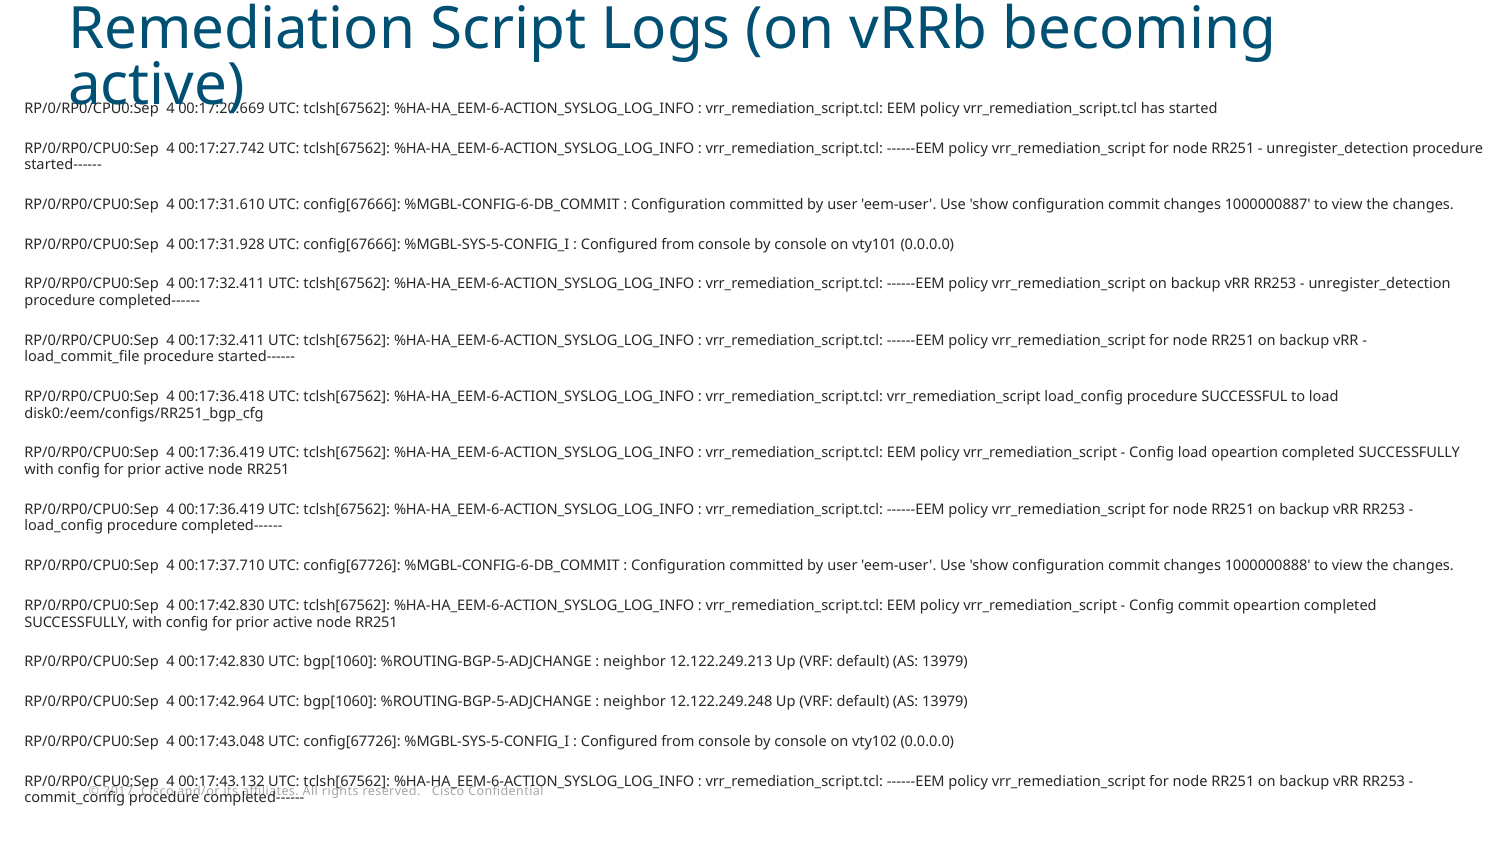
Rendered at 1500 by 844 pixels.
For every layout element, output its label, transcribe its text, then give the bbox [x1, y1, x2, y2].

title Remediation Script Logs (on vRRb becoming active) [53, 0, 1452, 120]
list RP/0/RP0/CPU0:Sep 4 00:17:20.669 UTC: tclsh[67562]: %HA-HA_EEM-6-ACTION_SYSLOG_LOG_INFO : vrr_remediation_script.tcl: EEM policy vrr_remediation_script.tcl has started RP/0/RP0/CPU0:Sep 4 00:17:27.742 UTC: tclsh[67562]: %HA-HA_EEM-6-ACTION_SYSLOG_LOG_INFO : vrr_remediation_script.tcl: ------EEM policy vrr_remediation_script for node RR251 - unregister_detection procedure started------ RP/0/RP0/CPU0:Sep 4 00:17:31.610 UTC: config[67666]: %MGBL-CONFIG-6-DB_COMMIT : Configuration committed by user 'eem-user'. Use 'show configuration commit changes 1000000887' to view the changes. RP/0/RP0/CPU0:Sep 4 00:17:31.928 UTC: config[67666]: %MGBL-SYS-5-CONFIG_I : Configured from console by console on vty101 (0.0.0.0) RP/0/RP0/CPU0:Sep 4 00:17:32.411 UTC: tclsh[67562]: %HA-HA_EEM-6-ACTION_SYSLOG_LOG_INFO : vrr_remediation_script.tcl: ------EEM policy vrr_remediation_script on backup vRR RR253 - unregister_detection procedure completed------ RP/0/RP0/CPU0:Sep 4 00:17:32.411 UTC: tclsh[67562]: %HA-HA_EEM-6-ACTION_SYSLOG_LOG_INFO : vrr_remediation_script.tcl: ------EEM policy vrr_remediation_script for node RR251 on backup vRR - load_commit_file procedure started------ RP/0/RP0/CPU0:Sep 4 00:17:36.418 UTC: tclsh[67562]: %HA-HA_EEM-6-ACTION_SYSLOG_LOG_INFO : vrr_remediation_script.tcl: vrr_remediation_script load_config procedure SUCCESSFUL to load disk0:/eem/configs/RR251_bgp_cfg RP/0/RP0/CPU0:Sep 4 00:17:36.419 UTC: tclsh[67562]: %HA-HA_EEM-6-ACTION_SYSLOG_LOG_INFO : vrr_remediation_script.tcl: EEM policy vrr_remediation_script - Config load opeartion completed SUCCESSFULLY with config for prior active node RR251 RP/0/RP0/CPU0:Sep 4 00:17:36.419 UTC: tclsh[67562]: %HA-HA_EEM-6-ACTION_SYSLOG_LOG_INFO : vrr_remediation_script.tcl: ------EEM policy vrr_remediation_script for node RR251 on backup vRR RR253 - load_config procedure completed------ RP/0/RP0/CPU0:Sep 4 00:17:37.710 UTC: config[67726]: %MGBL-CONFIG-6-DB_COMMIT : Configuration committed by user 'eem-user'. Use 'show configuration commit changes 1000000888' to view the changes. RP/0/RP0/CPU0:Sep 4 00:17:42.830 UTC: tclsh[67562]: %HA-HA_EEM-6-ACTION_SYSLOG_LOG_INFO : vrr_remediation_script.tcl: EEM policy vrr_remediation_script - Config commit opeartion completed SUCCESSFULLY, with config for prior active node RR251 RP/0/RP0/CPU0:Sep 4 00:17:42.830 UTC: bgp[1060]: %ROUTING-BGP-5-ADJCHANGE : neighbor 12.122.249.213 Up (VRF: default) (AS: 13979) RP/0/RP0/CPU0:Sep 4 00:17:42.964 UTC: bgp[1060]: %ROUTING-BGP-5-ADJCHANGE : neighbor 12.122.249.248 Up (VRF: default) (AS: 13979) RP/0/RP0/CPU0:Sep 4 00:17:43.048 UTC: config[67726]: %MGBL-SYS-5-CONFIG_I : Configured from console by console on vty102 (0.0.0.0) RP/0/RP0/CPU0:Sep 4 00:17:43.132 UTC: tclsh[67562]: %HA-HA_EEM-6-ACTION_SYSLOG_LOG_INFO : vrr_remediation_script.tcl: ------EEM policy vrr_remediation_script for node RR251 on backup vRR RR253 - commit_config procedure completed------ [0, 92, 1500, 831]
